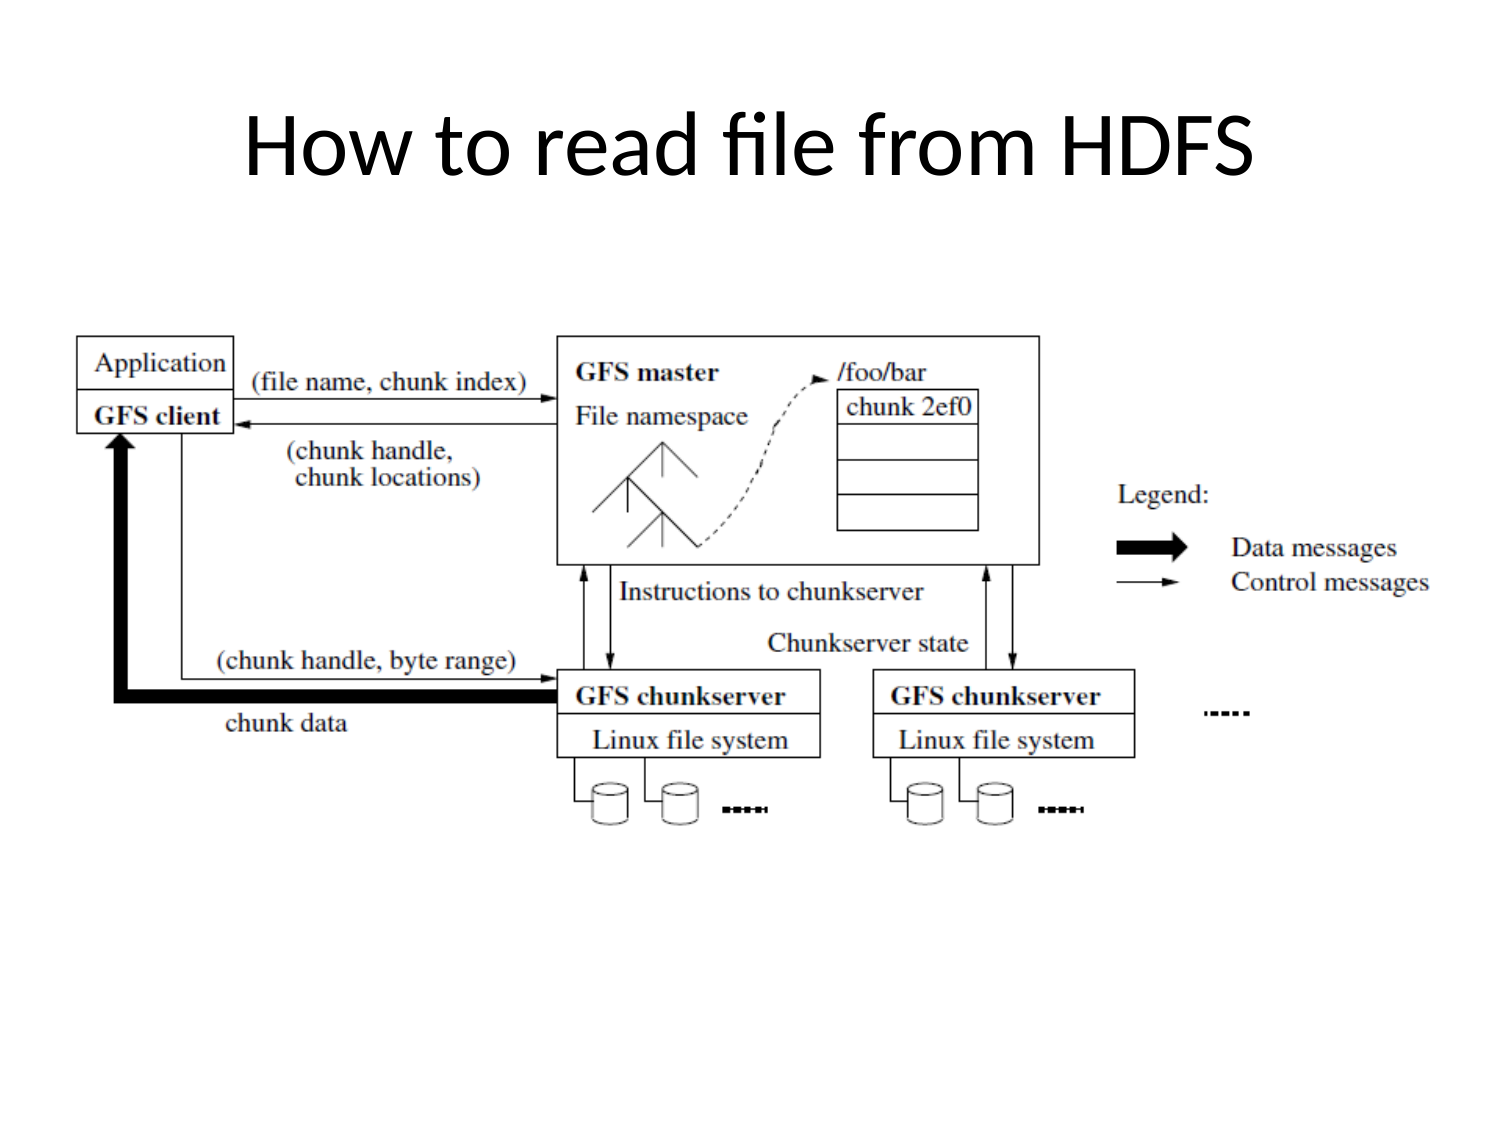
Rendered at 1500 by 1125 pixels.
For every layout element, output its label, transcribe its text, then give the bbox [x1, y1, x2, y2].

title How to read file from HDFS [75, 45, 1425, 233]
picture [42, 281, 1458, 844]
